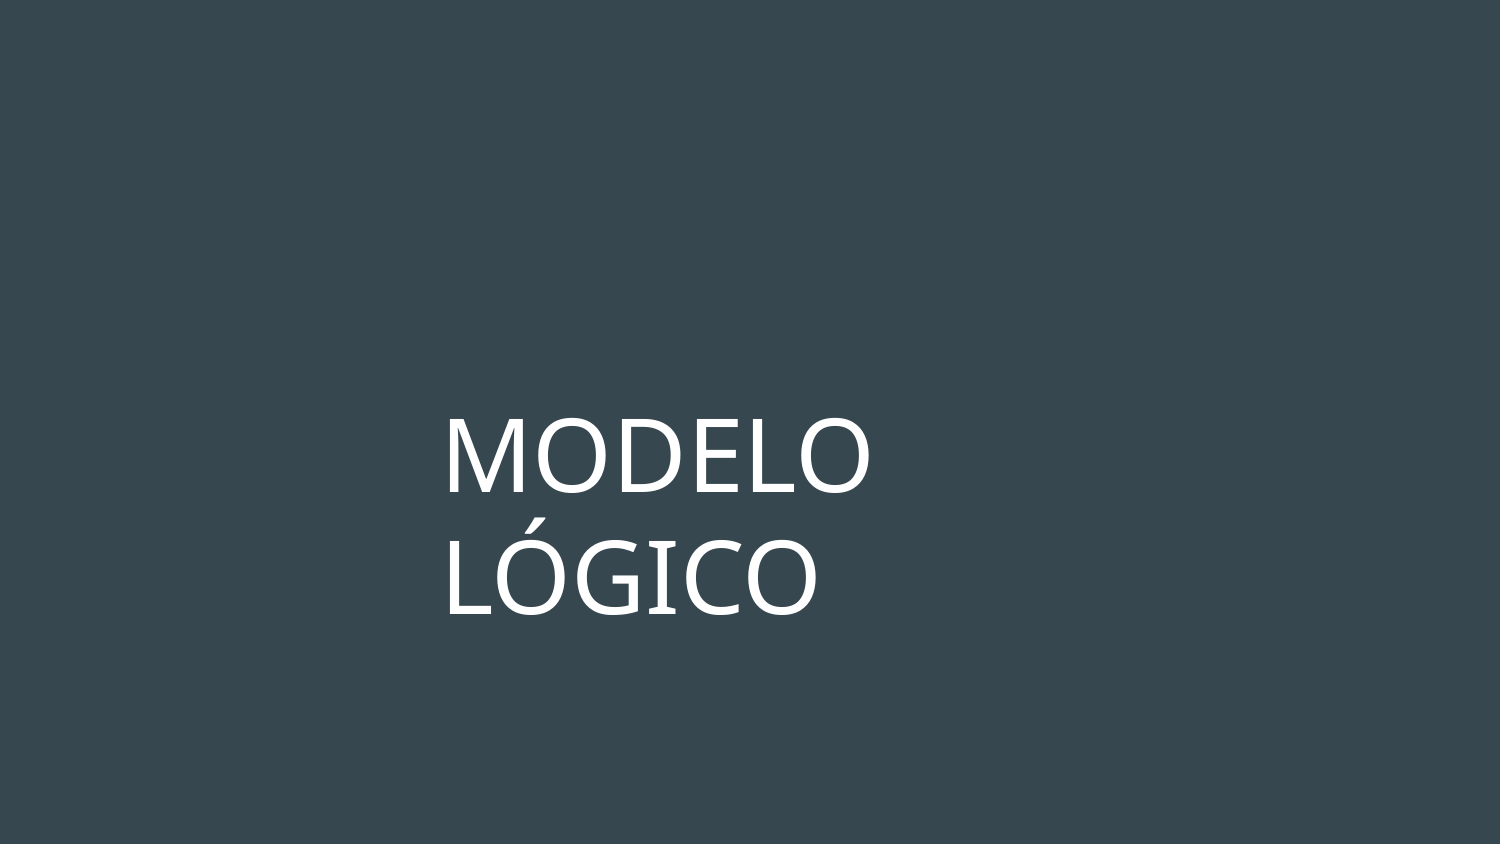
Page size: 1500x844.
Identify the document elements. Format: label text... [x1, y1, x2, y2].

title MODELO LÓGICO [424, 374, 1076, 469]
